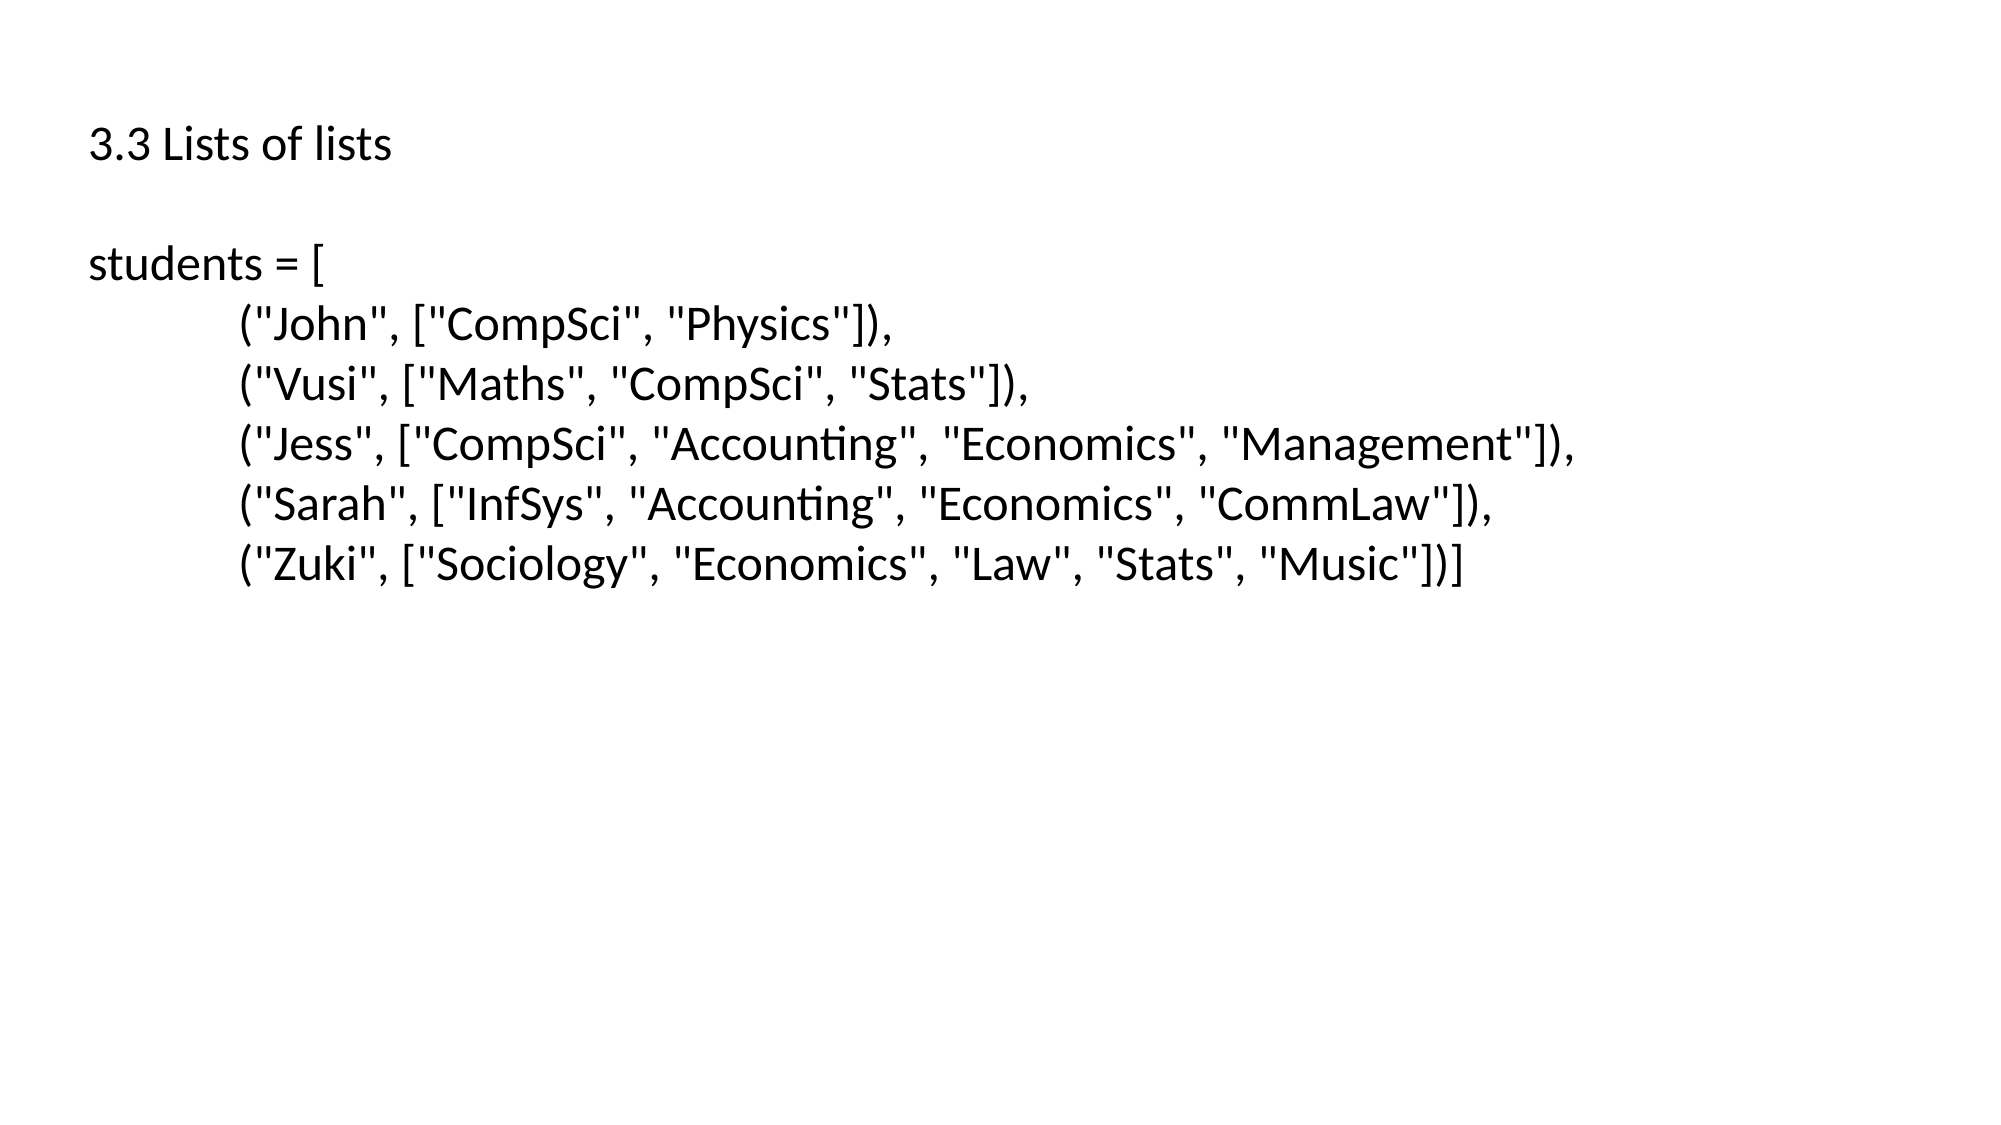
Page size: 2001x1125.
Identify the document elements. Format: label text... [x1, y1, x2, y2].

text_box 3.3 Lists of lists students = [ ("John", ["CompSci", "Physics"]), ("Vusi", ["Maths", "CompSci", "Stats"]), ("Jess", ["CompSci", "Accounting", "Economics", "Management"]), ("Sarah", ["InfSys", "Accounting", "Economics", "CommLaw"]), ("Zuki", ["Sociology", "Economics", "Law", "Stats", "Music"])] [73, 103, 1944, 598]
